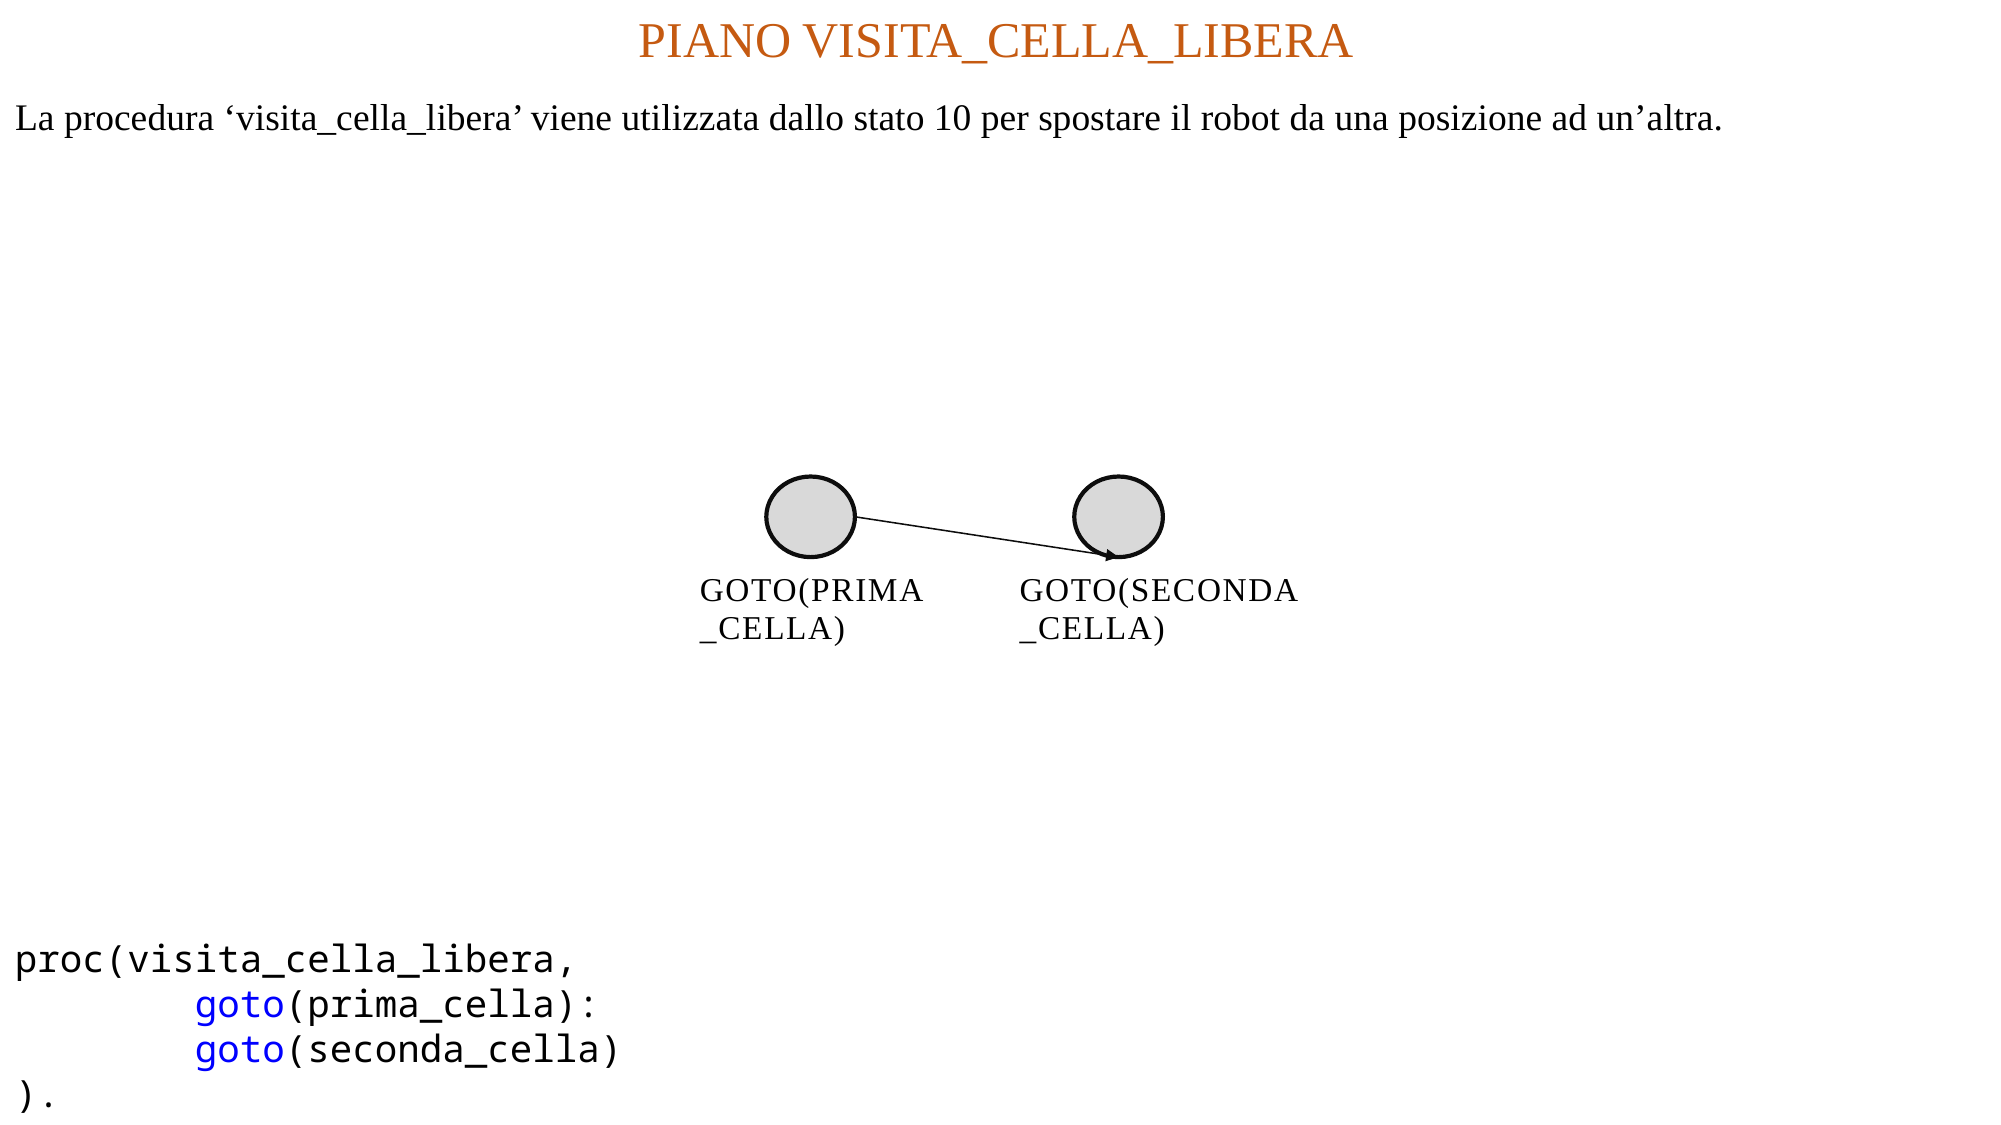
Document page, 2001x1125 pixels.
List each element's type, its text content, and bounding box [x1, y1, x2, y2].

text_box PIANO VISITA_CELLA_LIBERA [0, 0, 2000, 75]
text_box La procedura ‘visita_cella_libera’ viene utilizzata dallo stato 10 per spostare il robot da una posizione ad un’altra. [0, 85, 2000, 146]
text_box proc(visita_cella_libera, goto(prima_cella): goto(seconda_cella) ). [0, 928, 1003, 1123]
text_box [697, 476, 1309, 649]
